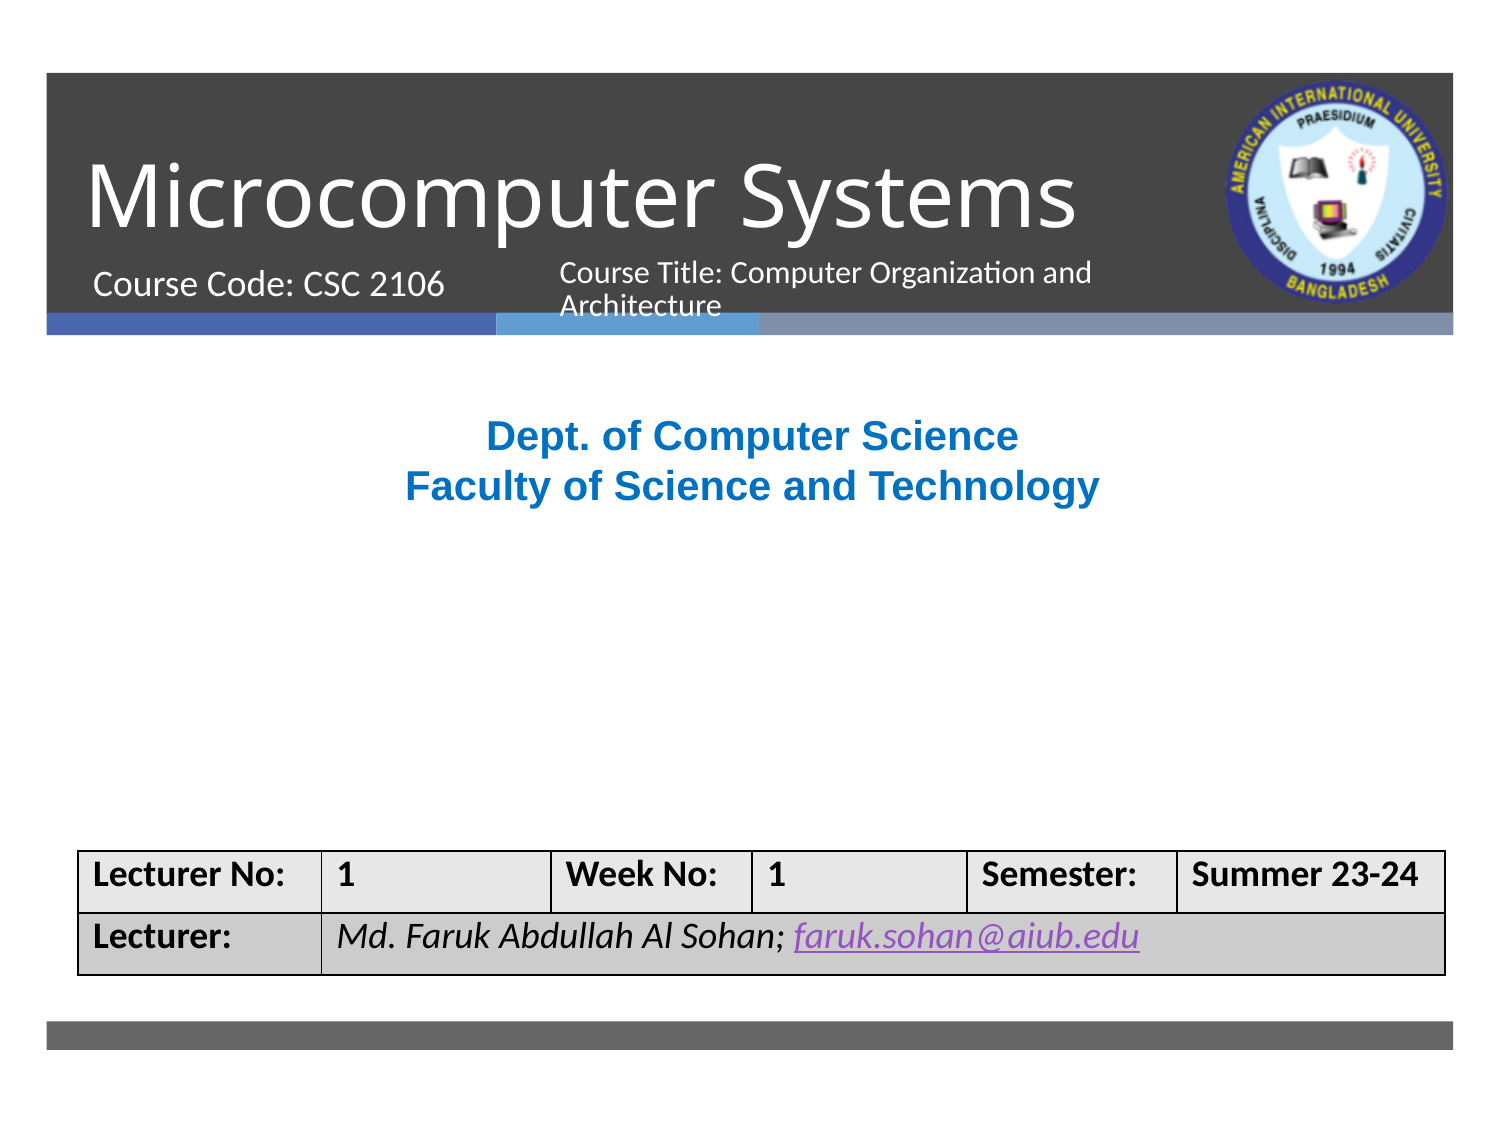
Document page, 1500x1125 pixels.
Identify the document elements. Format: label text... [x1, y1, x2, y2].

table_header Week No: [552, 852, 751, 912]
text_box Dept. of Computer Science Faculty of Science and Technology [12, 401, 1493, 517]
table_header 1 [322, 852, 550, 912]
table_header Lecturer No: [79, 852, 321, 912]
table_header Summer 23-24 [1178, 852, 1444, 912]
text_box Course Title: Computer Organization and Architecture [544, 252, 1273, 332]
picture [1273, 75, 1454, 310]
table_header 1 [753, 852, 966, 912]
table_cell Lecturer: [79, 914, 321, 974]
subtitle Course Code: CSC 2106 [78, 251, 536, 331]
table_cell Md. Faruk Abdullah Al Sohan; faruk.sohan@aiub.edu [322, 914, 1444, 974]
table_header Semester: [968, 852, 1176, 912]
title Microcomputer Systems [69, 73, 1351, 253]
